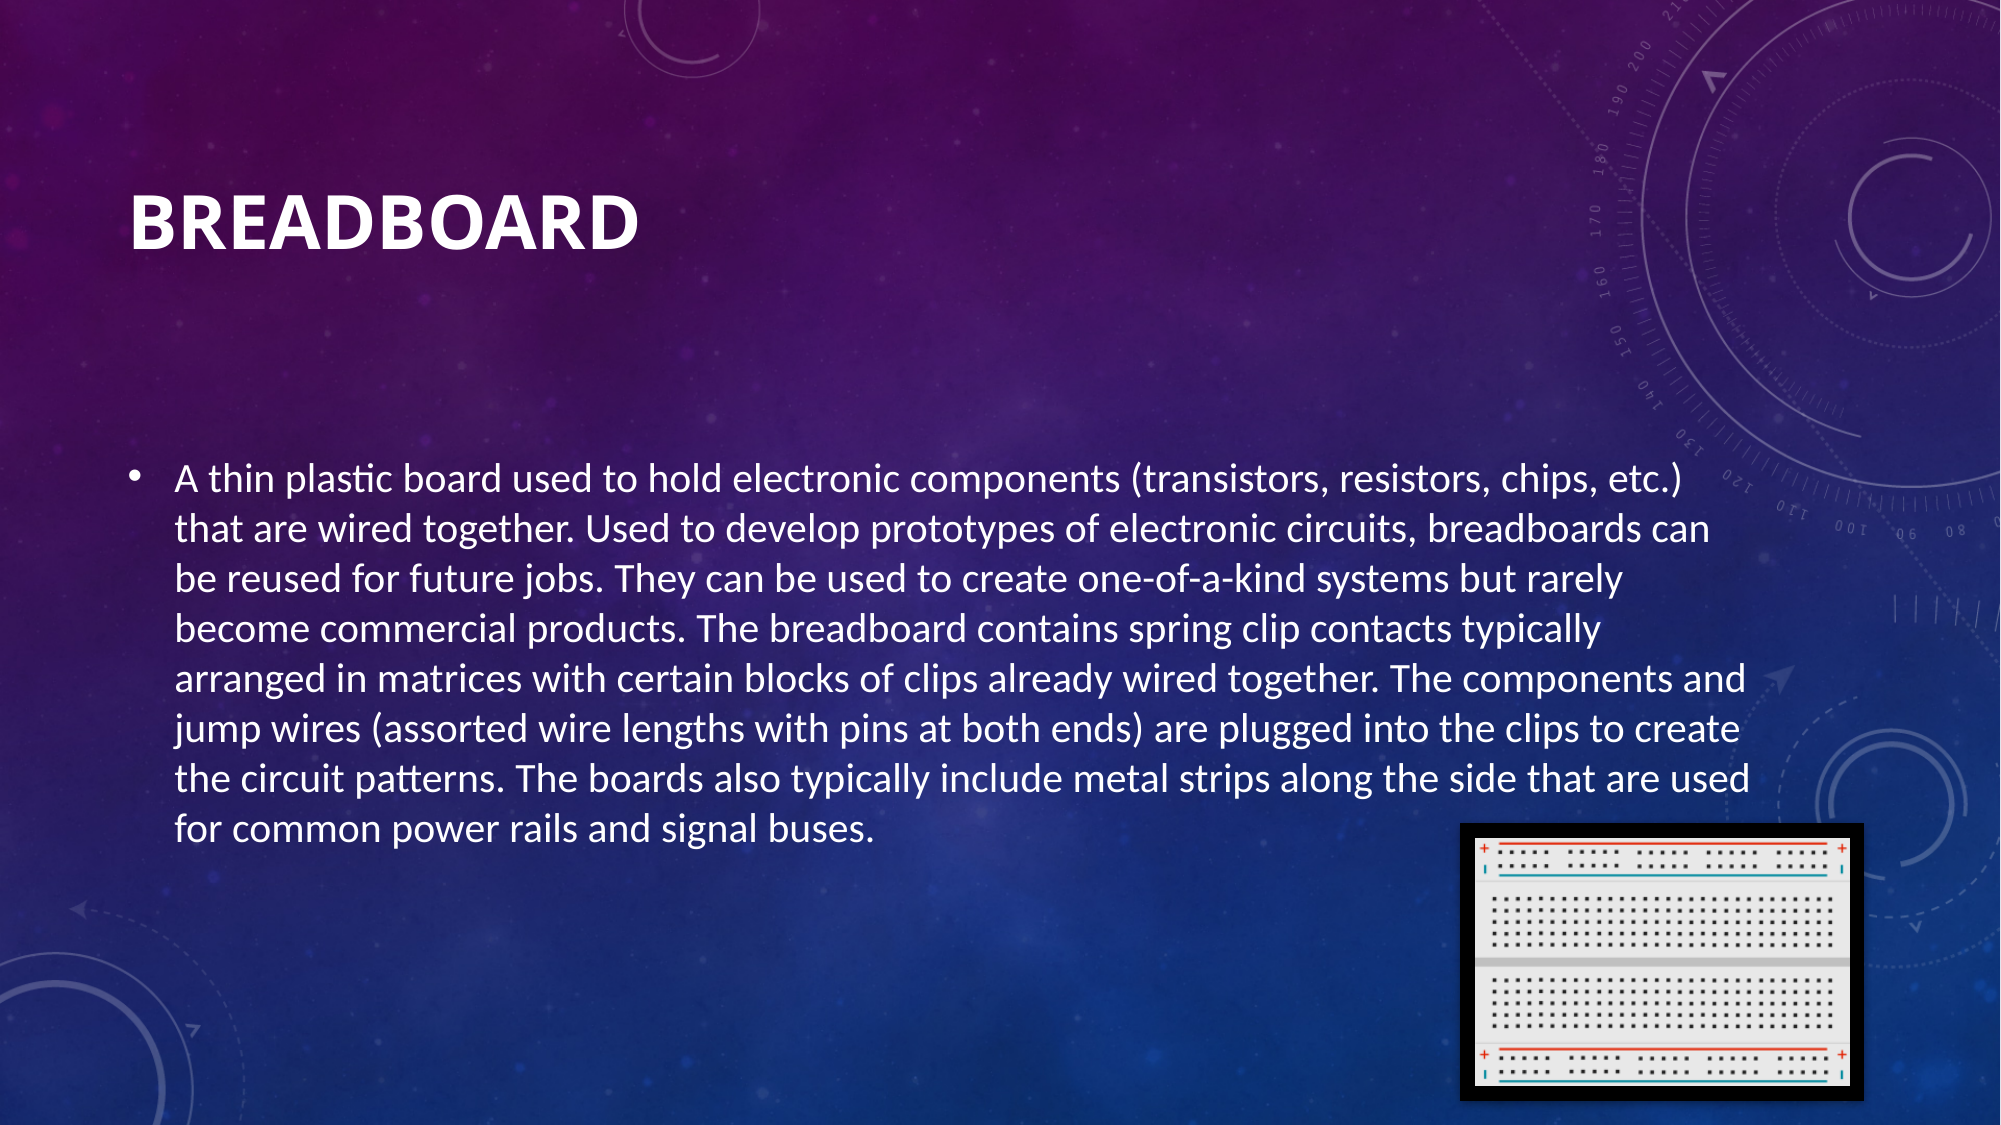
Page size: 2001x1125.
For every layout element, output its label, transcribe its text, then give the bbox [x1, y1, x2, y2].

title breadboard [112, 99, 1775, 339]
picture [0, 0, 2001, 1125]
list A thin plastic board used to hold electronic components (transistors, resistors, chips, etc.) that are wired together. Used to develop prototypes of electronic circuits, breadboards can be reused for future jobs. They can be used to create one-of-a-kind systems but rarely become commercial products. The breadboard contains spring clip contacts typically arranged in matrices with certain blocks of clips already wired together. The components and jump wires (assorted wire lengths with pins at both ends) are plugged into the clips to create the circuit patterns. The boards also typically include metal strips along the side that are used for common power rails and signal buses. [112, 351, 1775, 950]
